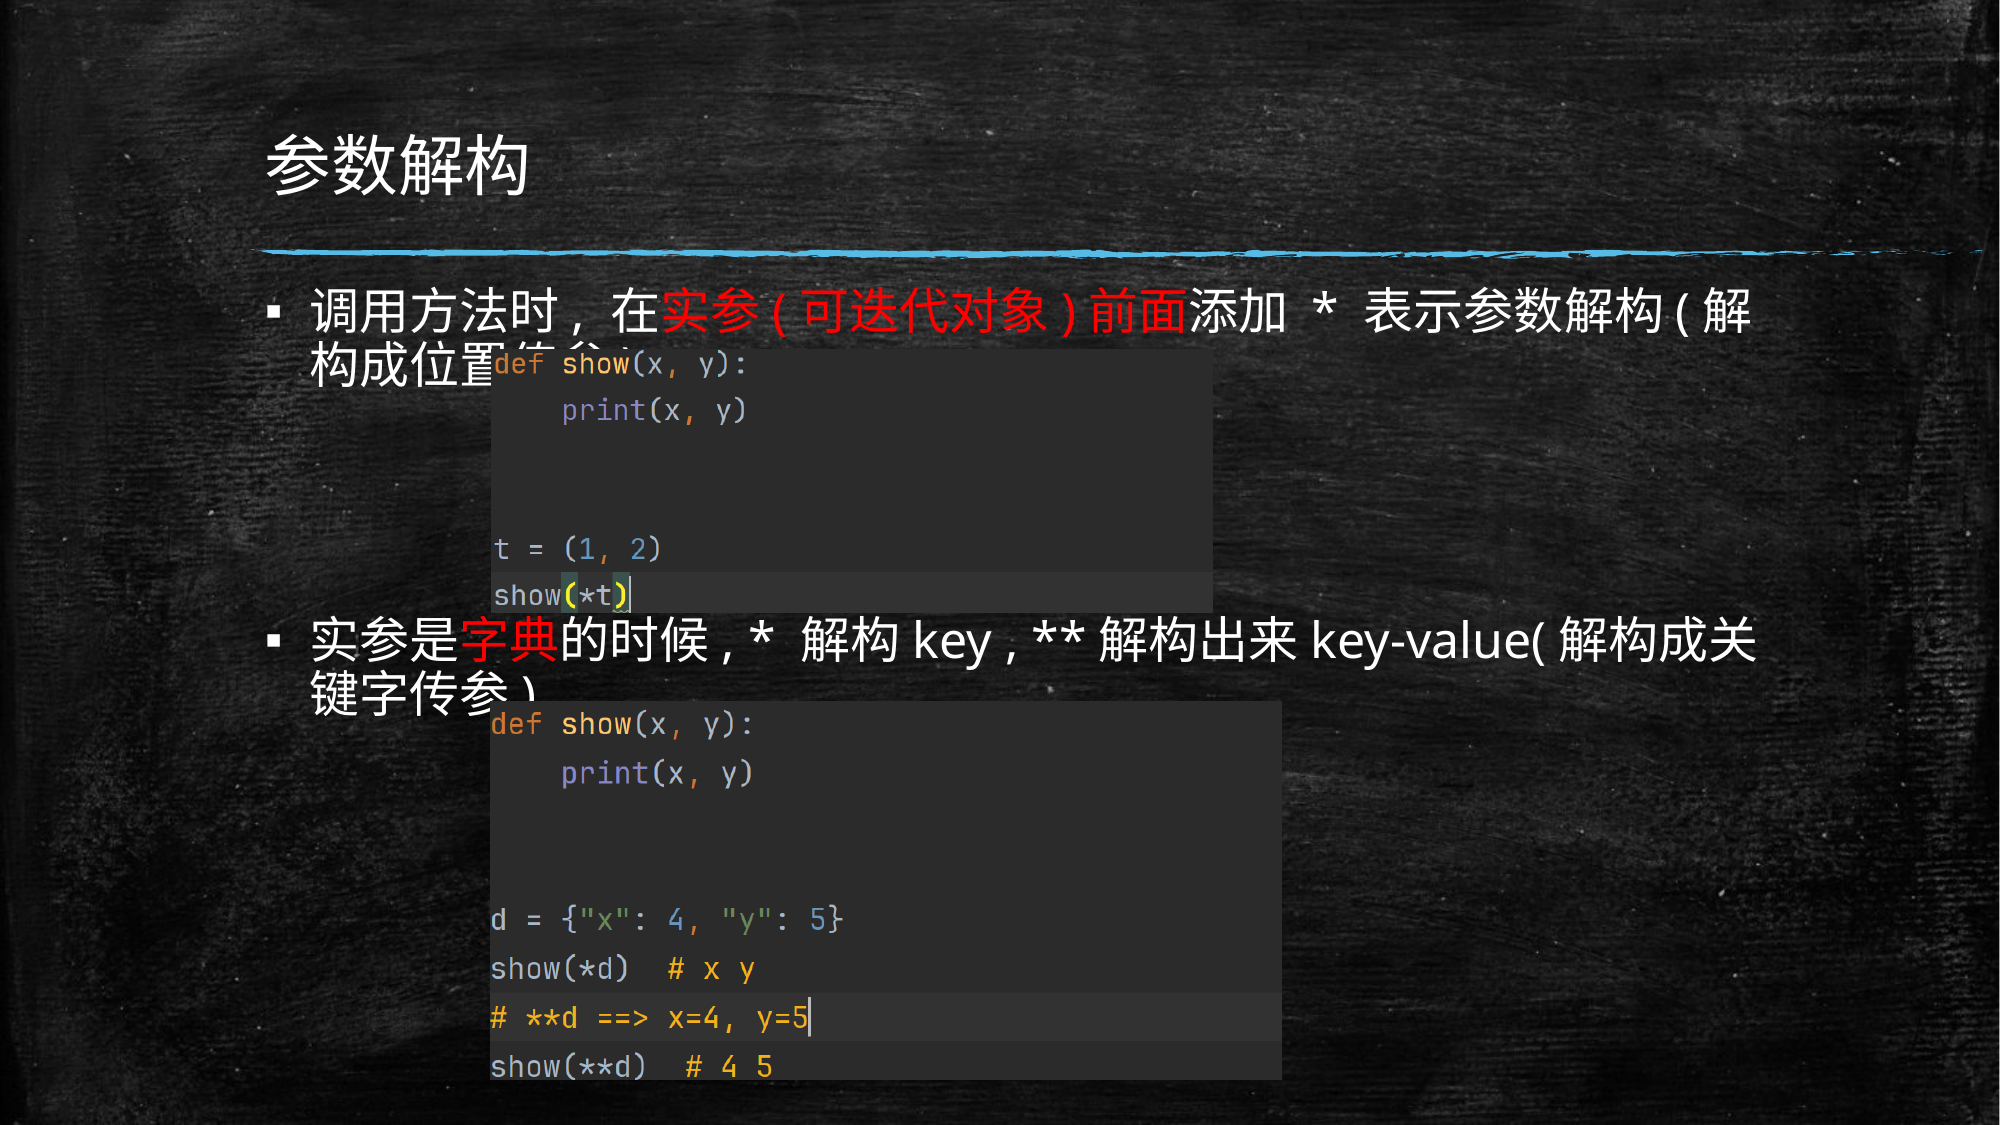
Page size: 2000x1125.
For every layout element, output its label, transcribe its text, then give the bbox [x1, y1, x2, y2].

picture [491, 349, 1213, 613]
list 调用方法时, 在实参(可迭代对象)前面添加 * 表示参数解构(解构成位置传参) 实参是字典的时候, * 解构key , **解构出来key-value(解构成关键字传参) [249, 278, 1815, 1094]
picture [490, 701, 1282, 1080]
title 参数解构 [249, 45, 1750, 213]
